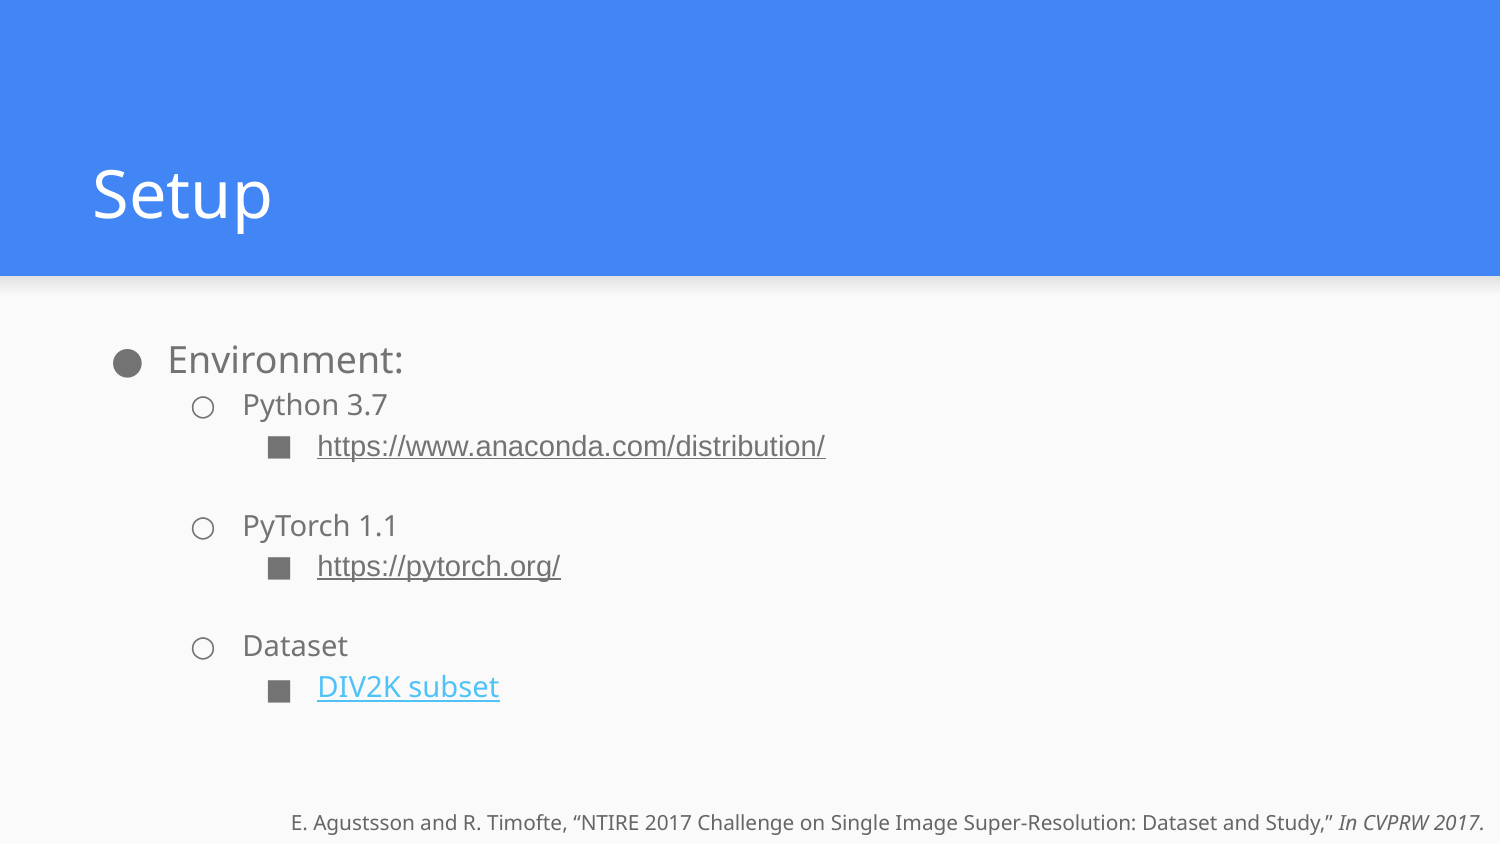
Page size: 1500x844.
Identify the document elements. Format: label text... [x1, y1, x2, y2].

text_box E. Agustsson and R. Timofte, “NTIRE 2017 Challenge on Single Image Super-Resolution: Dataset and Study,” In CVPRW 2017. [0, 800, 1500, 844]
list Environment: Python 3.7 https://www.anaconda.com/distribution/ PyTorch 1.1 https://pytorch.org/ Dataset DIV2K subset [77, 314, 1427, 760]
title Setup [77, 121, 1427, 248]
